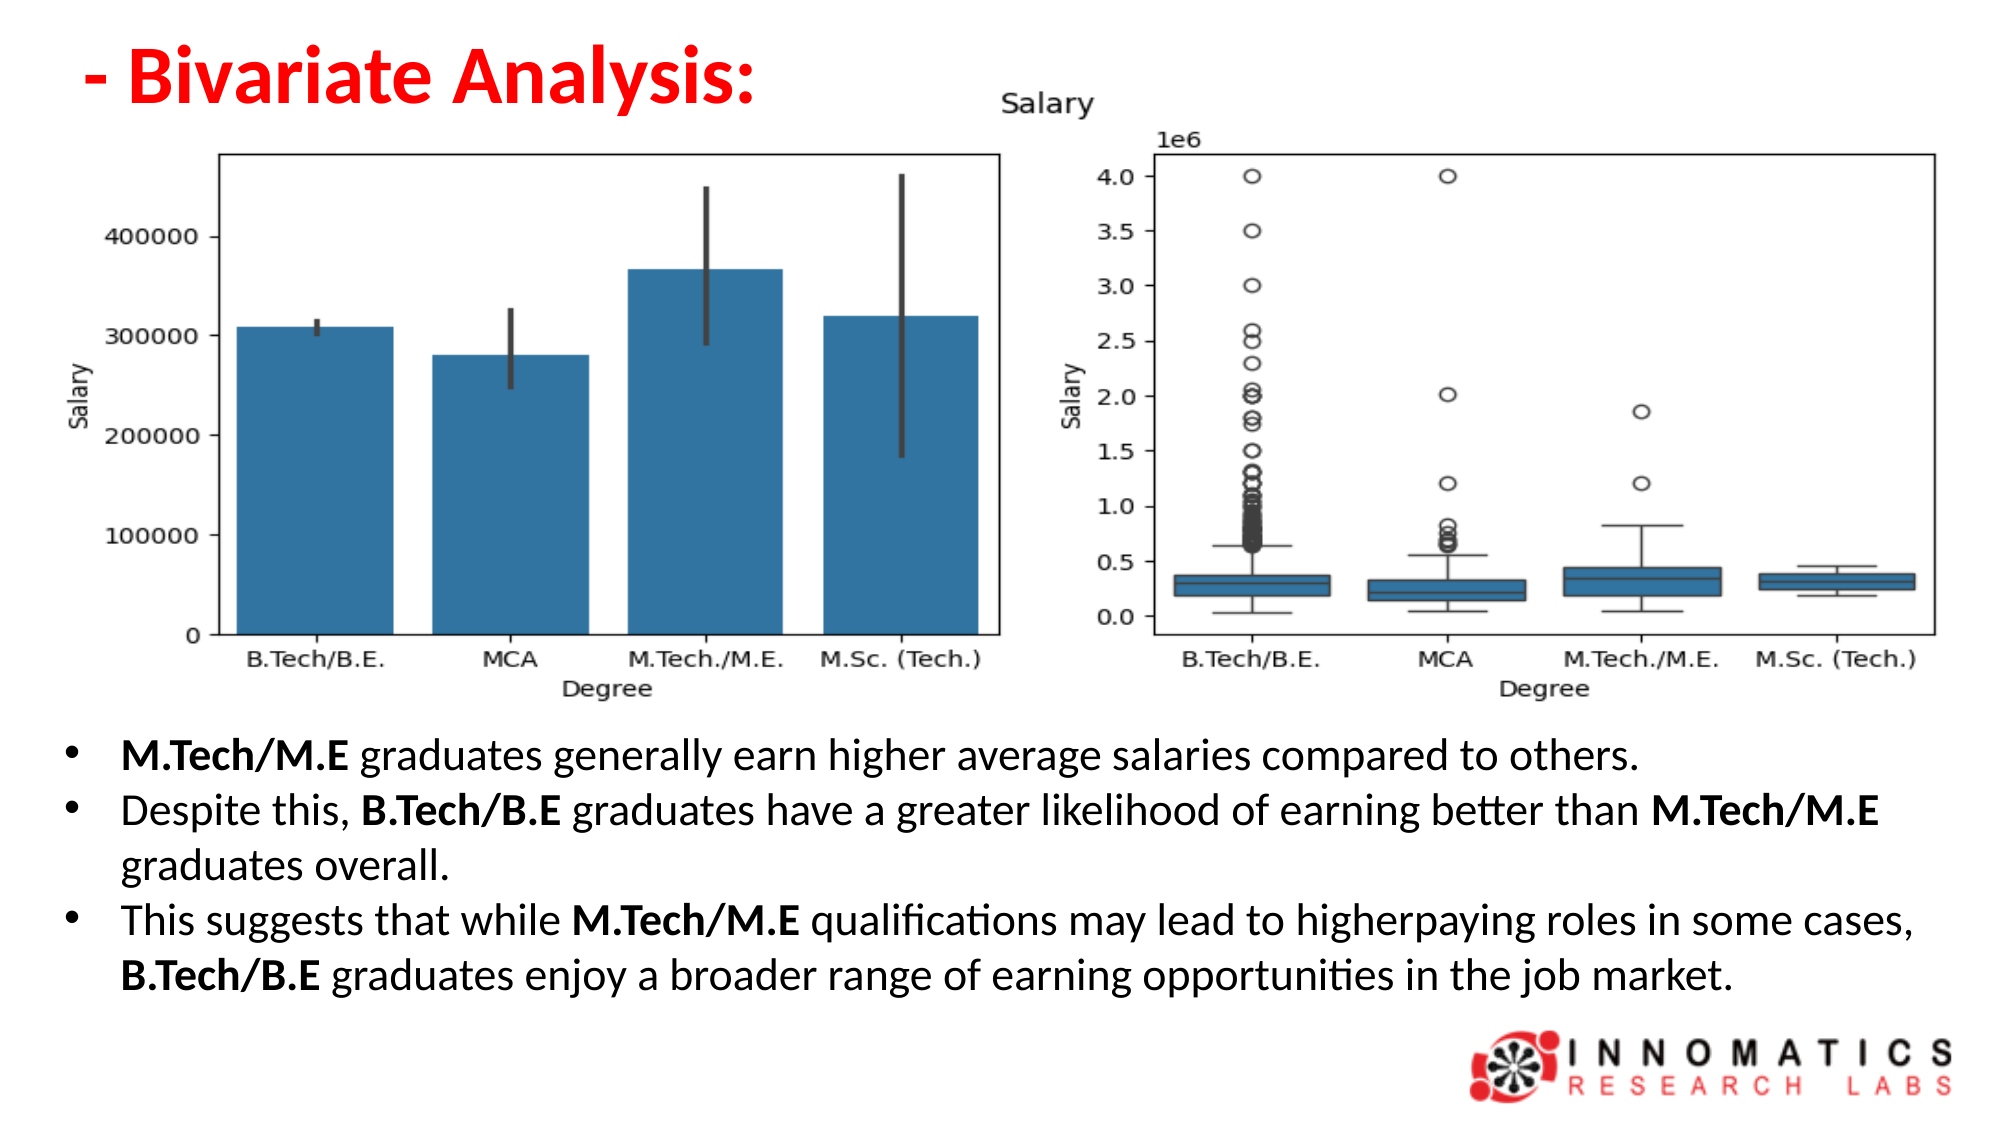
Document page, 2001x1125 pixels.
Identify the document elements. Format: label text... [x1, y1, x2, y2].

text_box - Bivariate Analysis: [49, 37, 874, 74]
picture [1445, 1014, 1975, 1125]
picture [49, 75, 1951, 718]
text_box M.Tech/M.E graduates generally earn higher average salaries compared to others. Despite this, B.Tech/B.E graduates have a greater likelihood of earning better than M.Tech/M.E graduates overall. This suggests that while M.Tech/M.E qualifications may lead to higherpaying roles in some cases, B.Tech/B.E graduates enjoy a broader range of earning opportunities in the job market. [49, 727, 1951, 1007]
